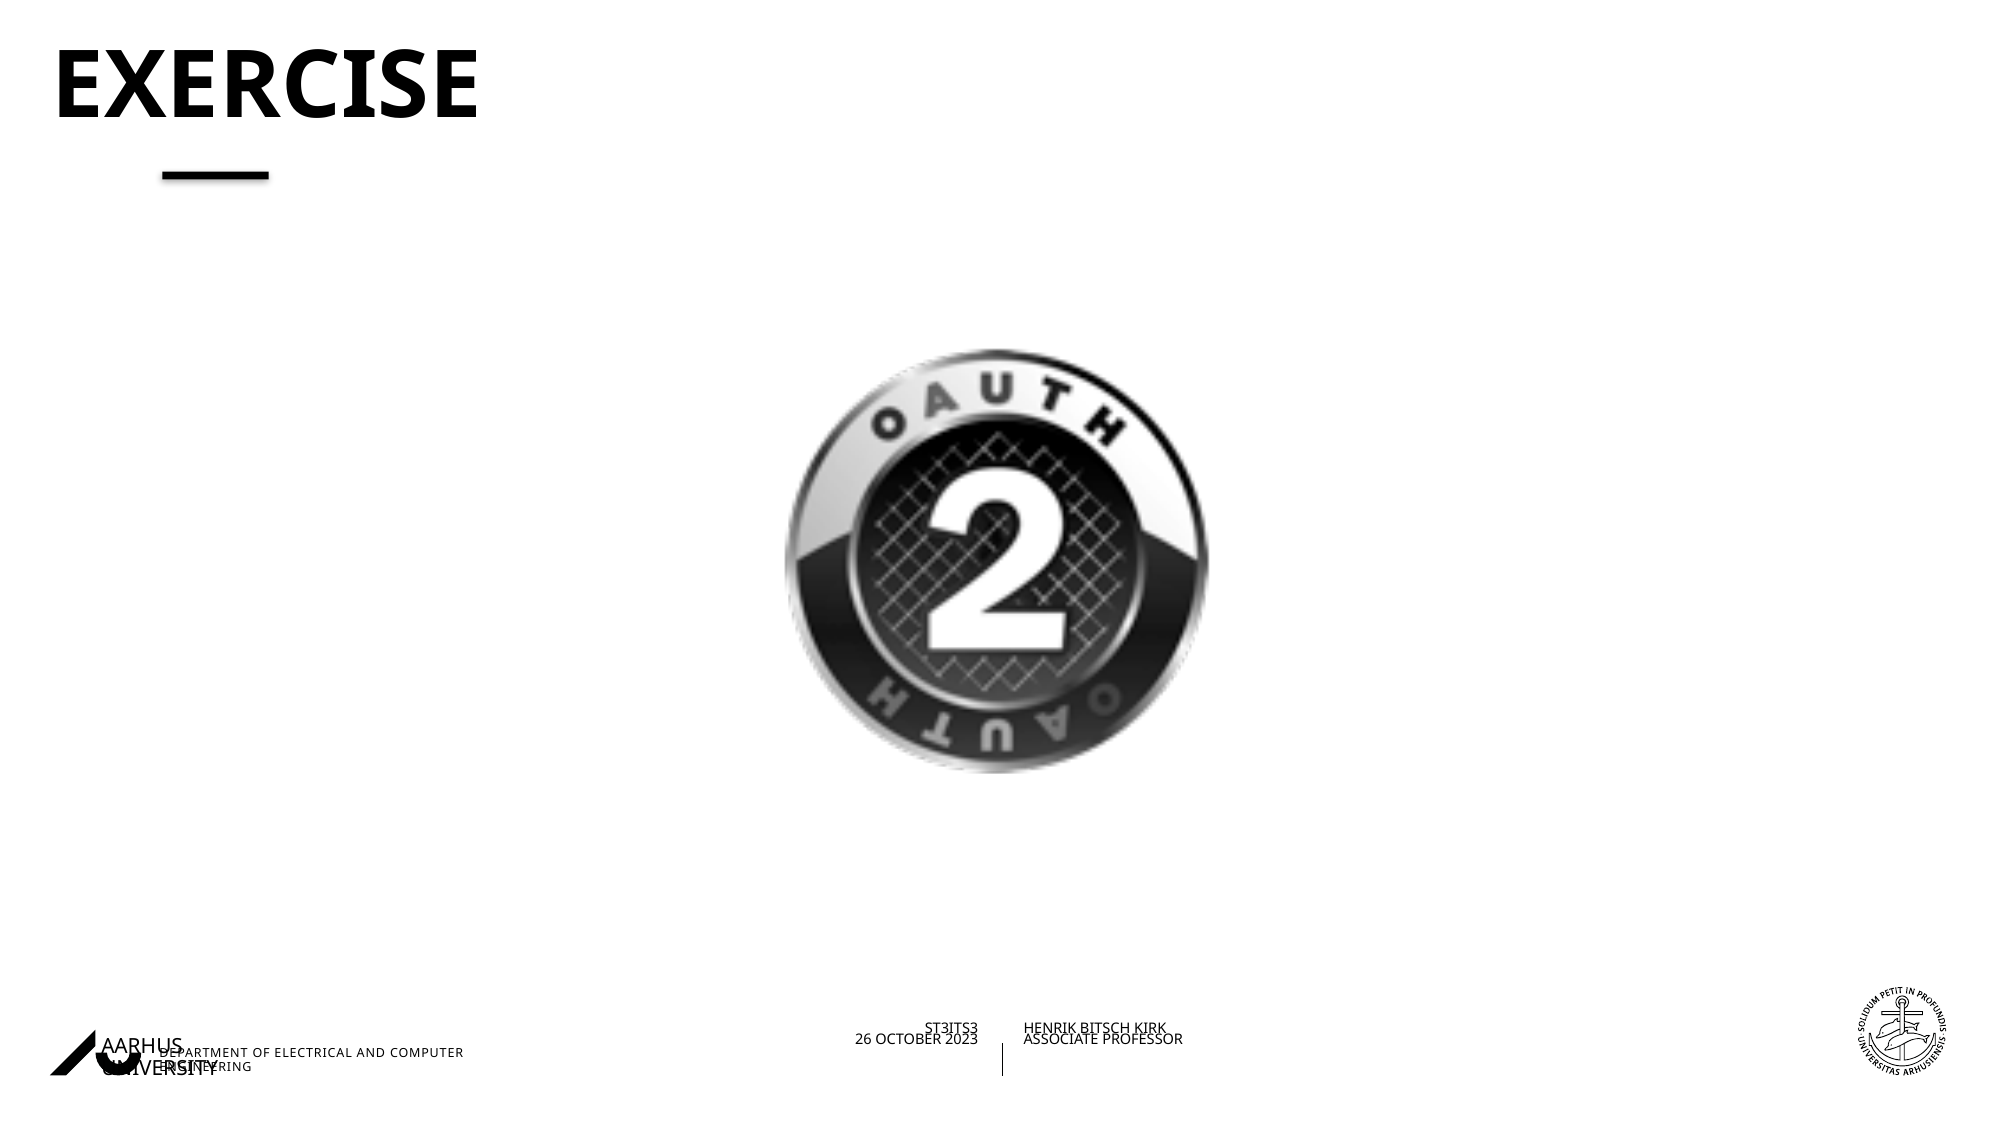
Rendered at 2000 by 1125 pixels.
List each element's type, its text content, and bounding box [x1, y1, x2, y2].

picture [780, 344, 1220, 781]
title Exercise [51, 37, 1948, 162]
